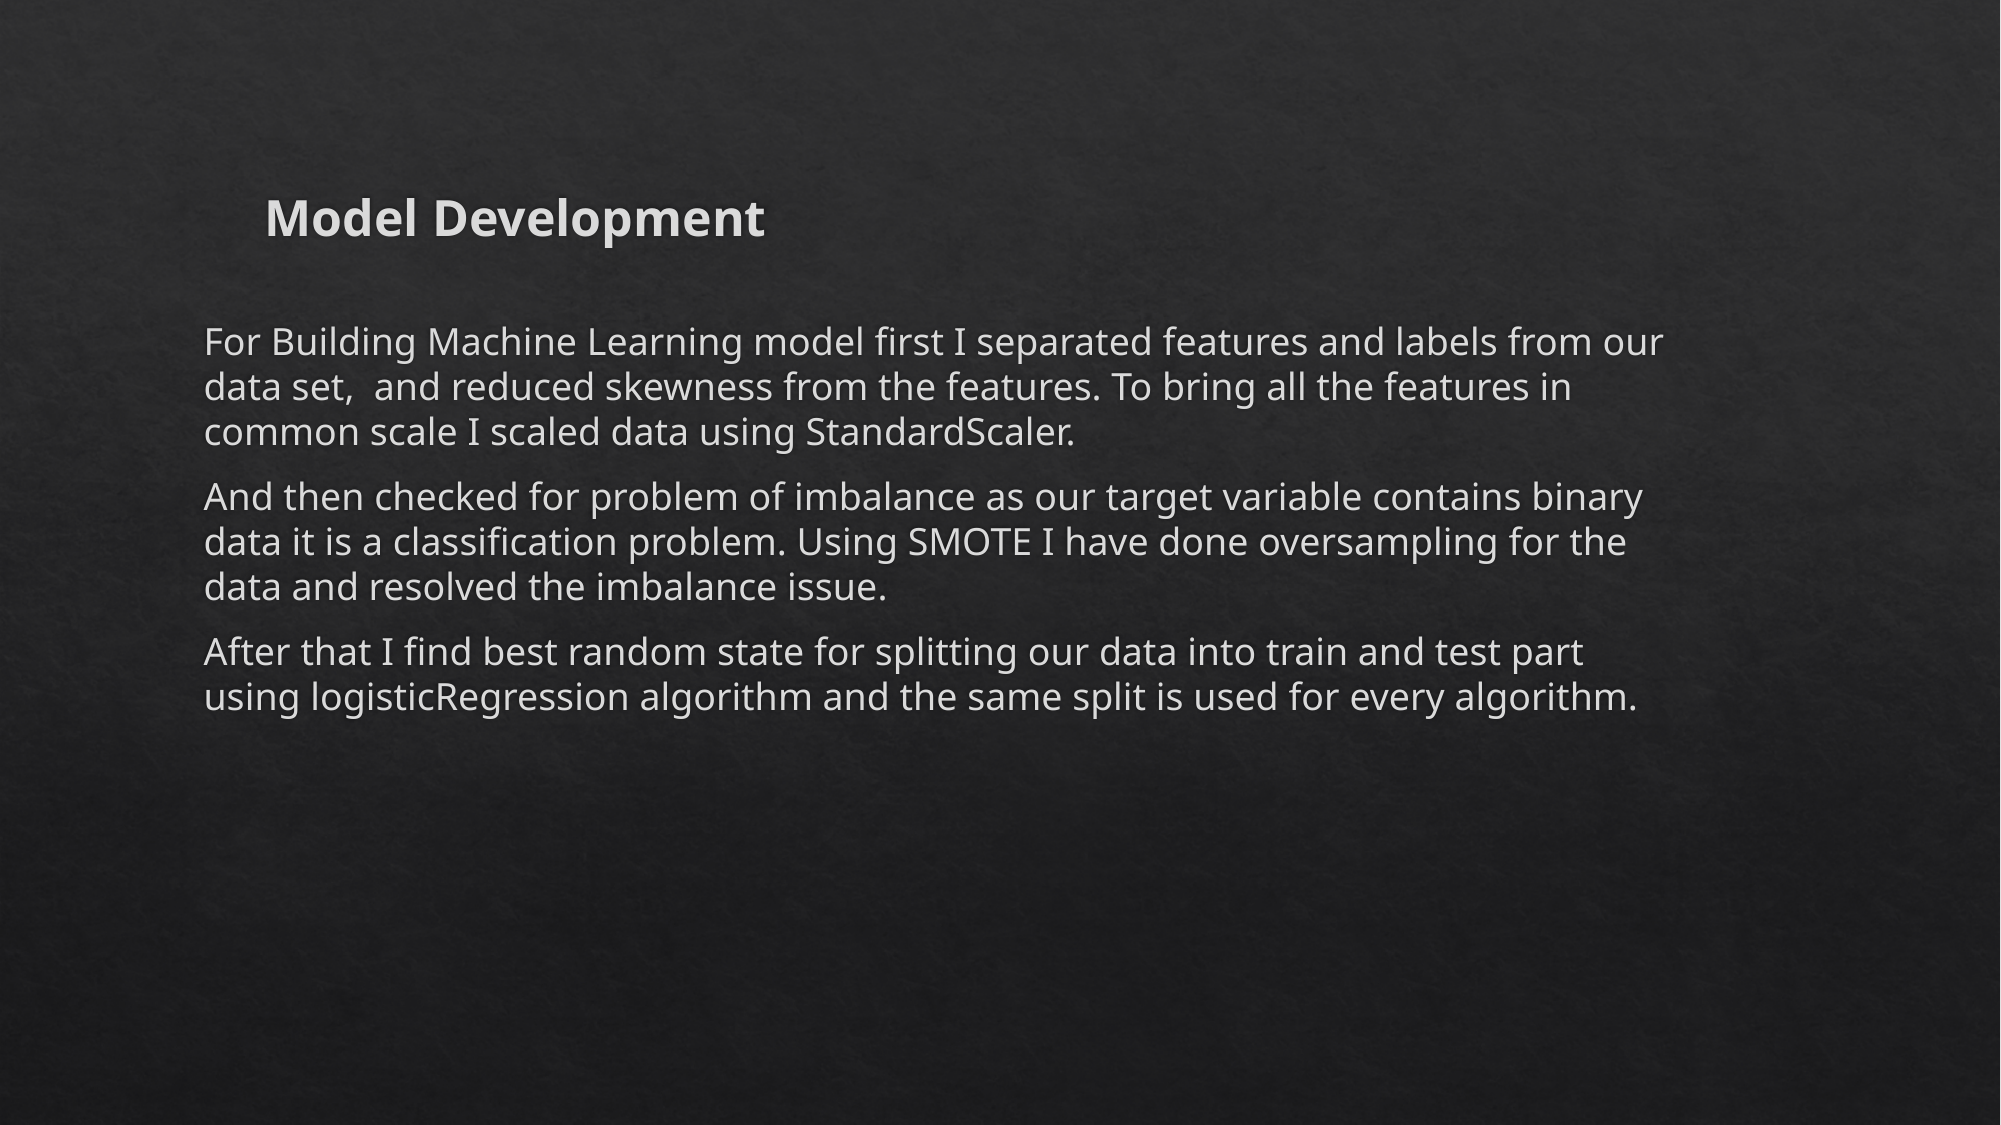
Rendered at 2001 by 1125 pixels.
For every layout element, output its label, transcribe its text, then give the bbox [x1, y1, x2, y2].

title Model Development [192, 124, 839, 254]
list For Building Machine Learning model first I separated features and labels from our data set, and reduced skewness from the features. To bring all the features in common scale I scaled data using StandardScaler. And then checked for problem of imbalance as our target variable contains binary data it is a classification problem. Using SMOTE I have done oversampling for the data and resolved the imbalance issue. After that I find best random state for splitting our data into train and test part using logisticRegression algorithm and the same split is used for every algorithm. [188, 310, 1706, 913]
